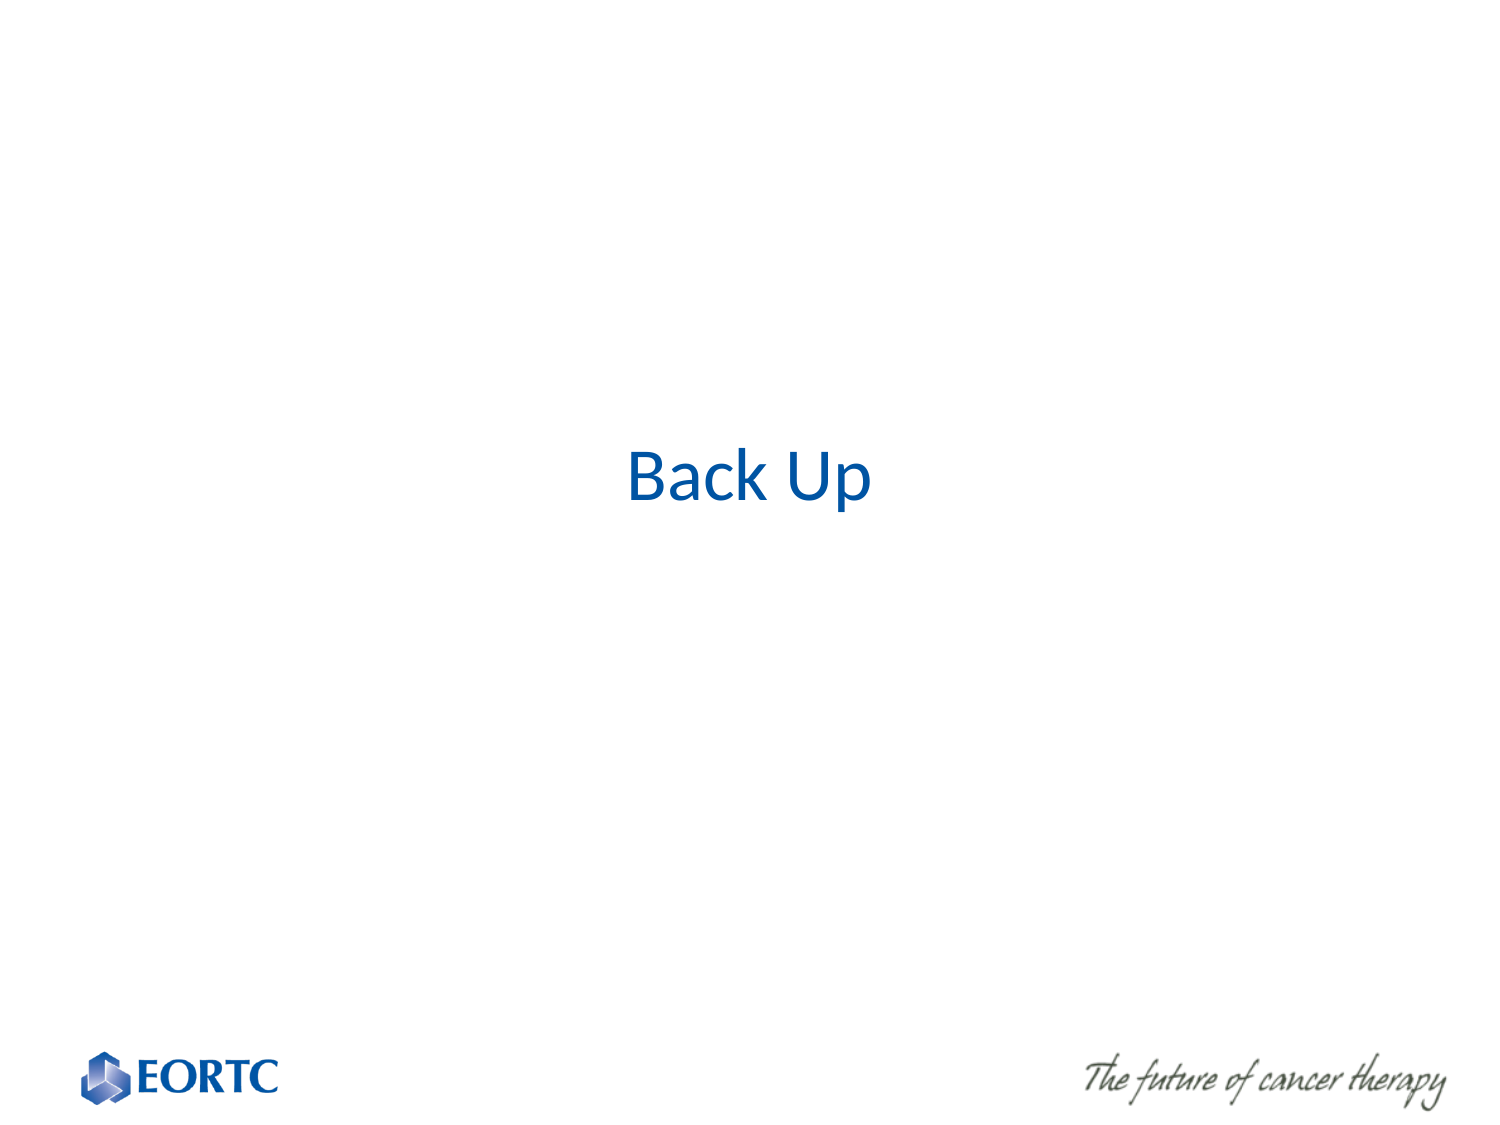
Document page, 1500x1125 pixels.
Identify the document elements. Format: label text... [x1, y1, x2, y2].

picture [1080, 1023, 1474, 1121]
title Back Up [112, 349, 1388, 591]
picture [76, 1046, 290, 1109]
